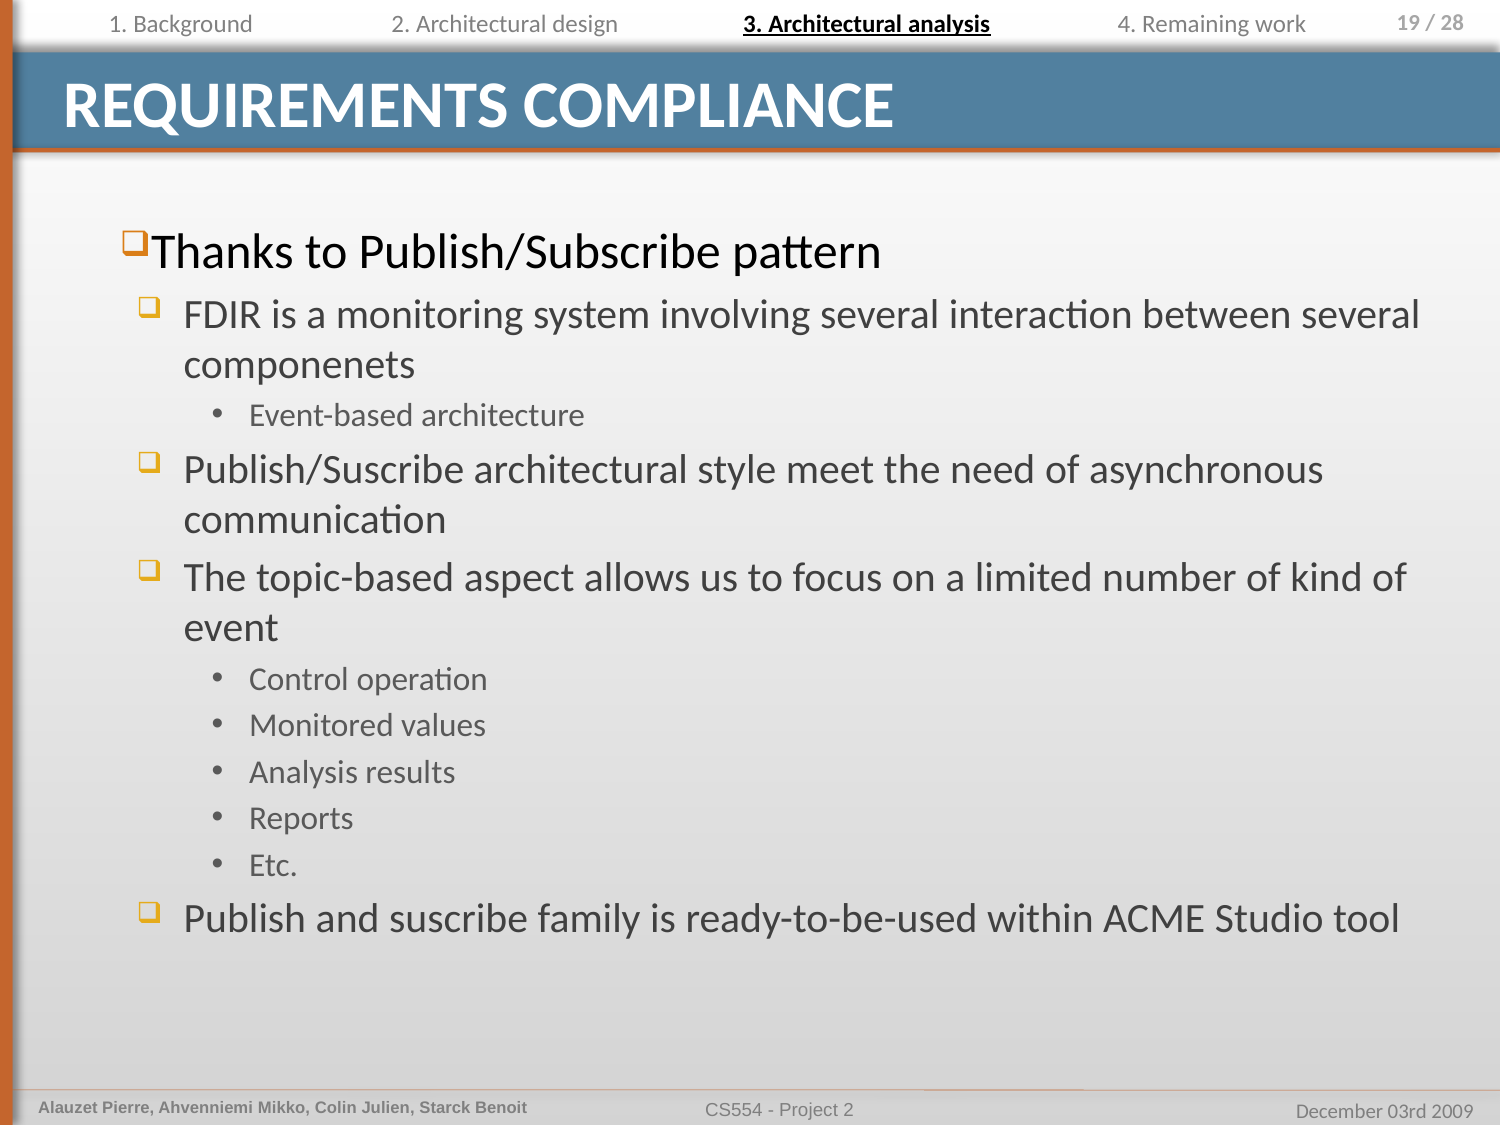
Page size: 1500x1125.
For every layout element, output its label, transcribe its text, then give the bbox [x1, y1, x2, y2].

title Requirements compliance [49, 53, 1442, 141]
text_box 3. Architectural analysis [728, 0, 1006, 45]
text_box 2. Architectural design [376, 0, 634, 45]
text_box 4. Remaining work [1102, 0, 1322, 45]
text_box 1. Background [93, 0, 269, 45]
list Thanks to Publish/Subscribe pattern FDIR is a monitoring system involving several interaction between several componenets Event-based architecture Publish/Suscribe architectural style meet the need of asynchronous communication The topic-based aspect allows us to focus on a limited number of kind of event Control operation Monitored values Analysis results Reports Etc. Publish and suscribe family is ready-to-be-used within ACME Studio tool [46, 210, 1465, 1079]
